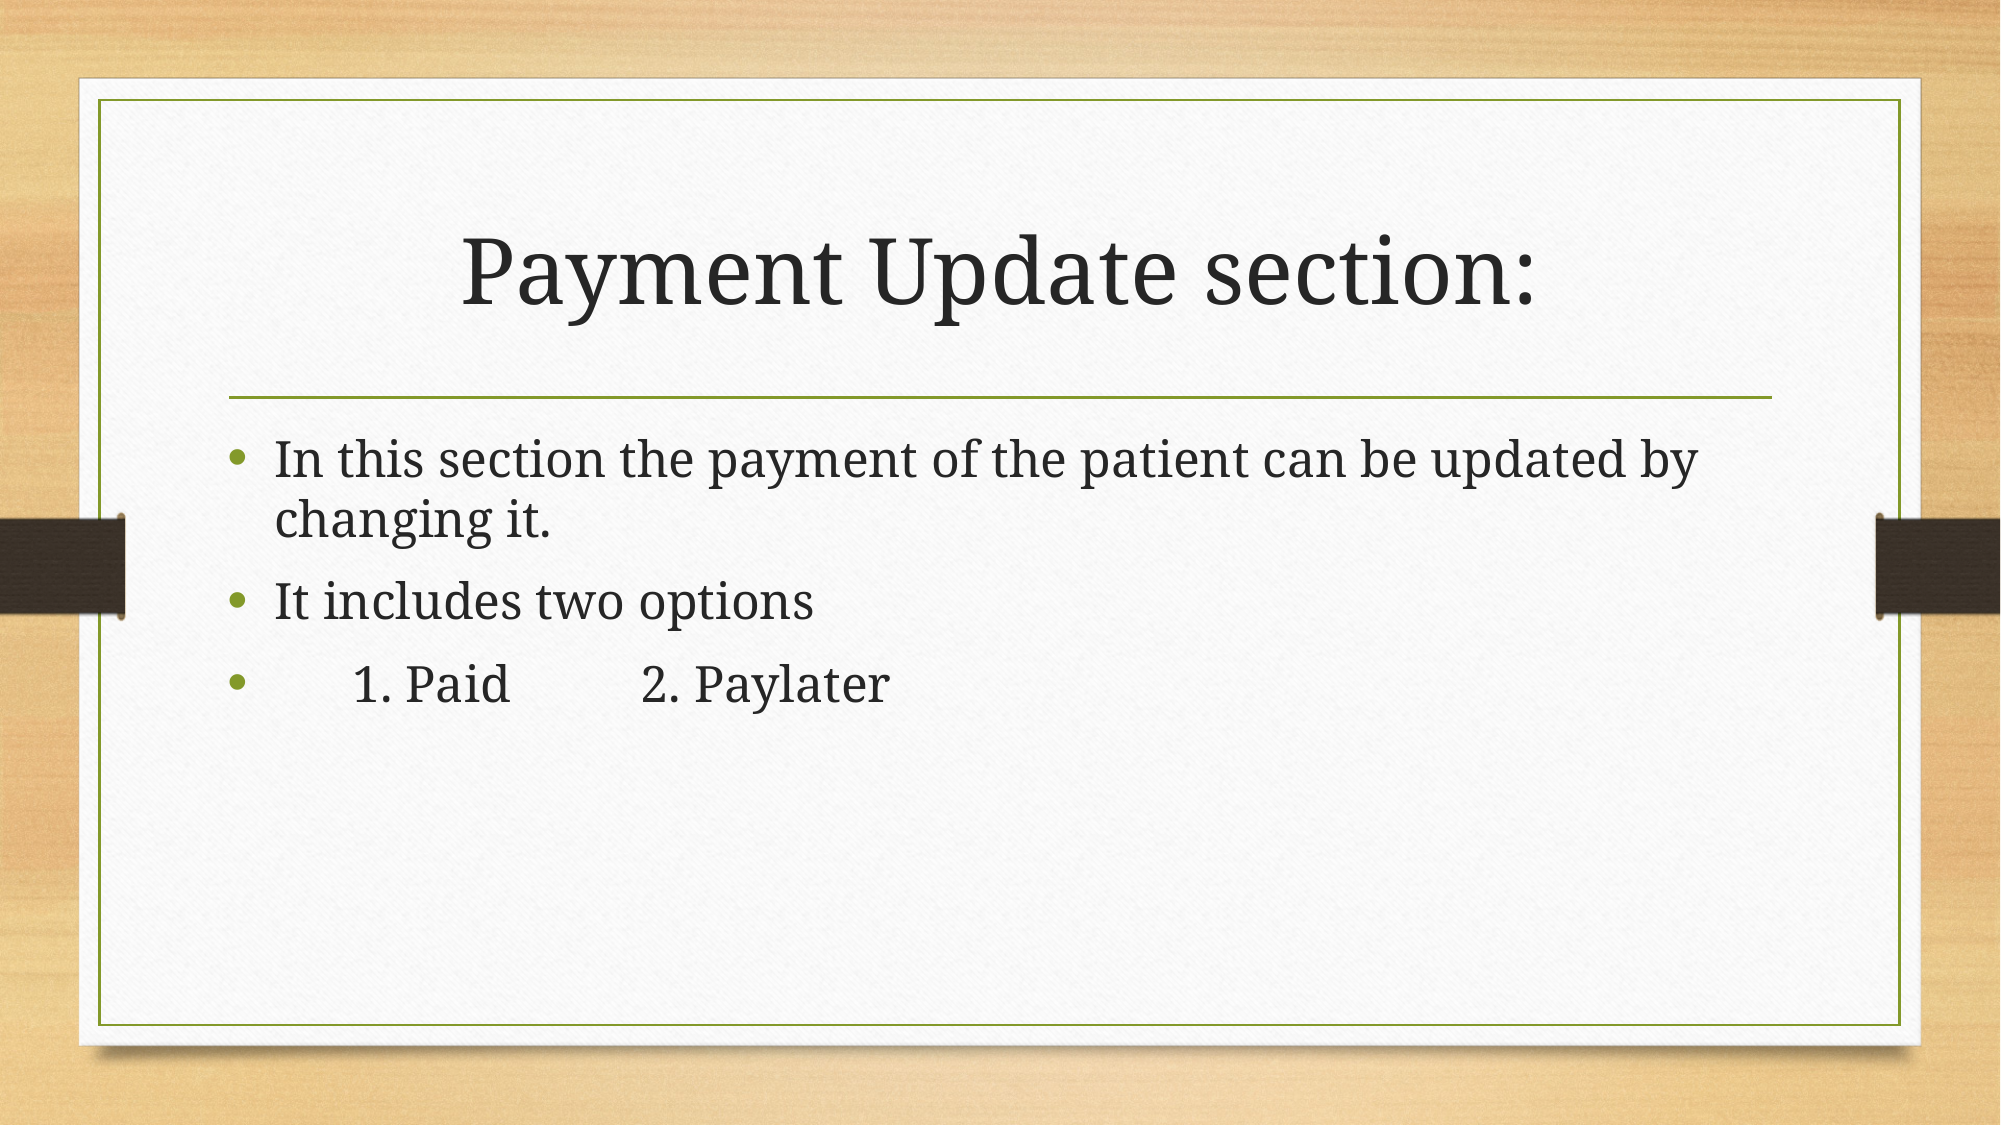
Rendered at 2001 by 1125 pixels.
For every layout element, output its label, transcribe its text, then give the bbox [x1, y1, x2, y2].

list In this section the payment of the patient can be updated by changing it. It includes two options 1. Paid 2. Paylater [212, 419, 1788, 964]
title Payment Update section: [212, 161, 1788, 375]
picture [0, 0, 2001, 1125]
